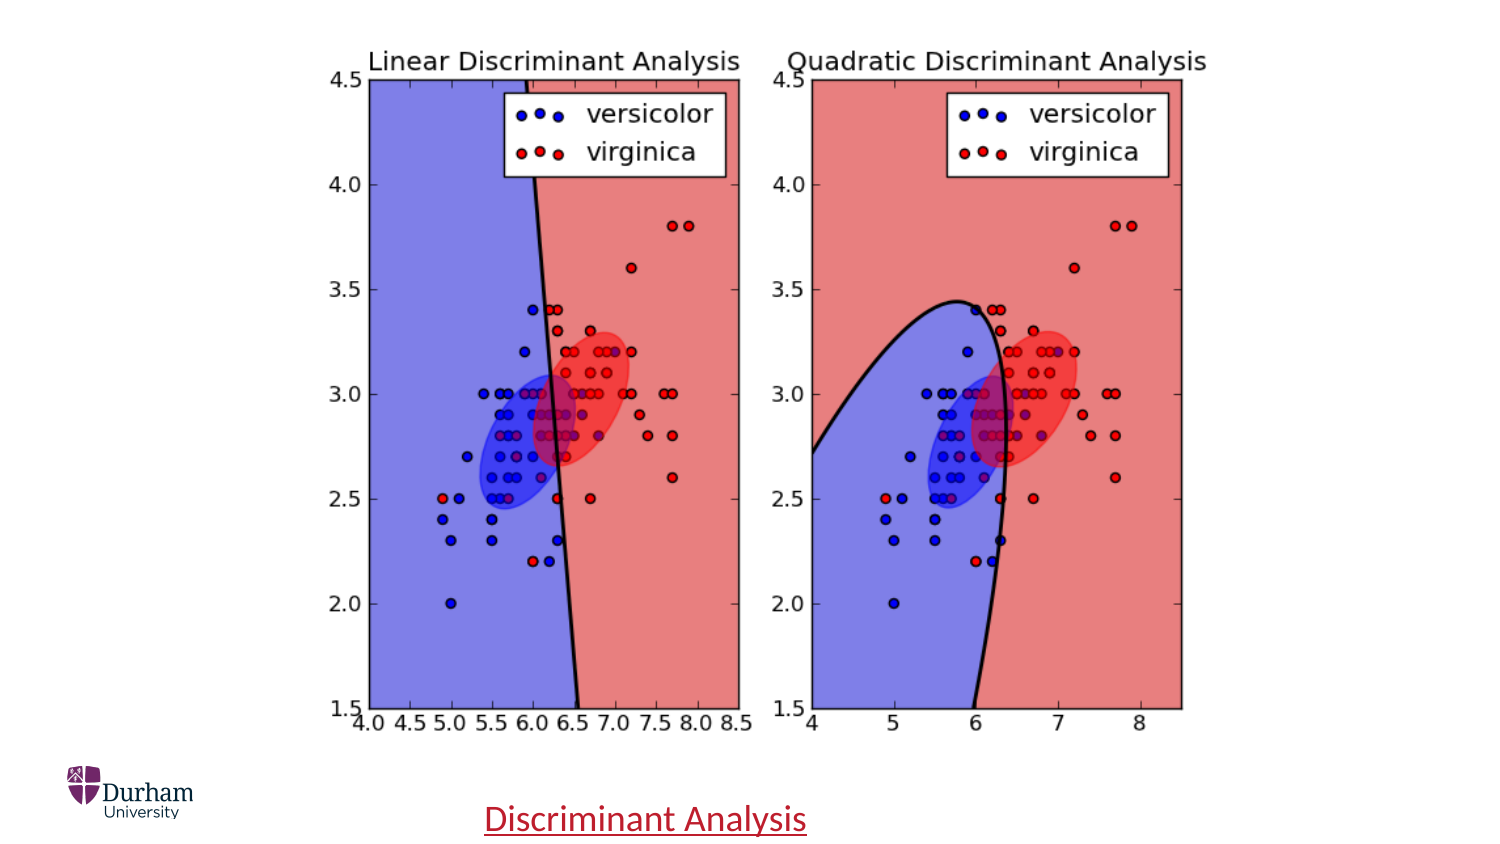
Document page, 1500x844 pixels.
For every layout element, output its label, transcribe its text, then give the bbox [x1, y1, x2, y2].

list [238, 1, 1286, 787]
text_box Discriminant Analysis [469, 796, 823, 844]
